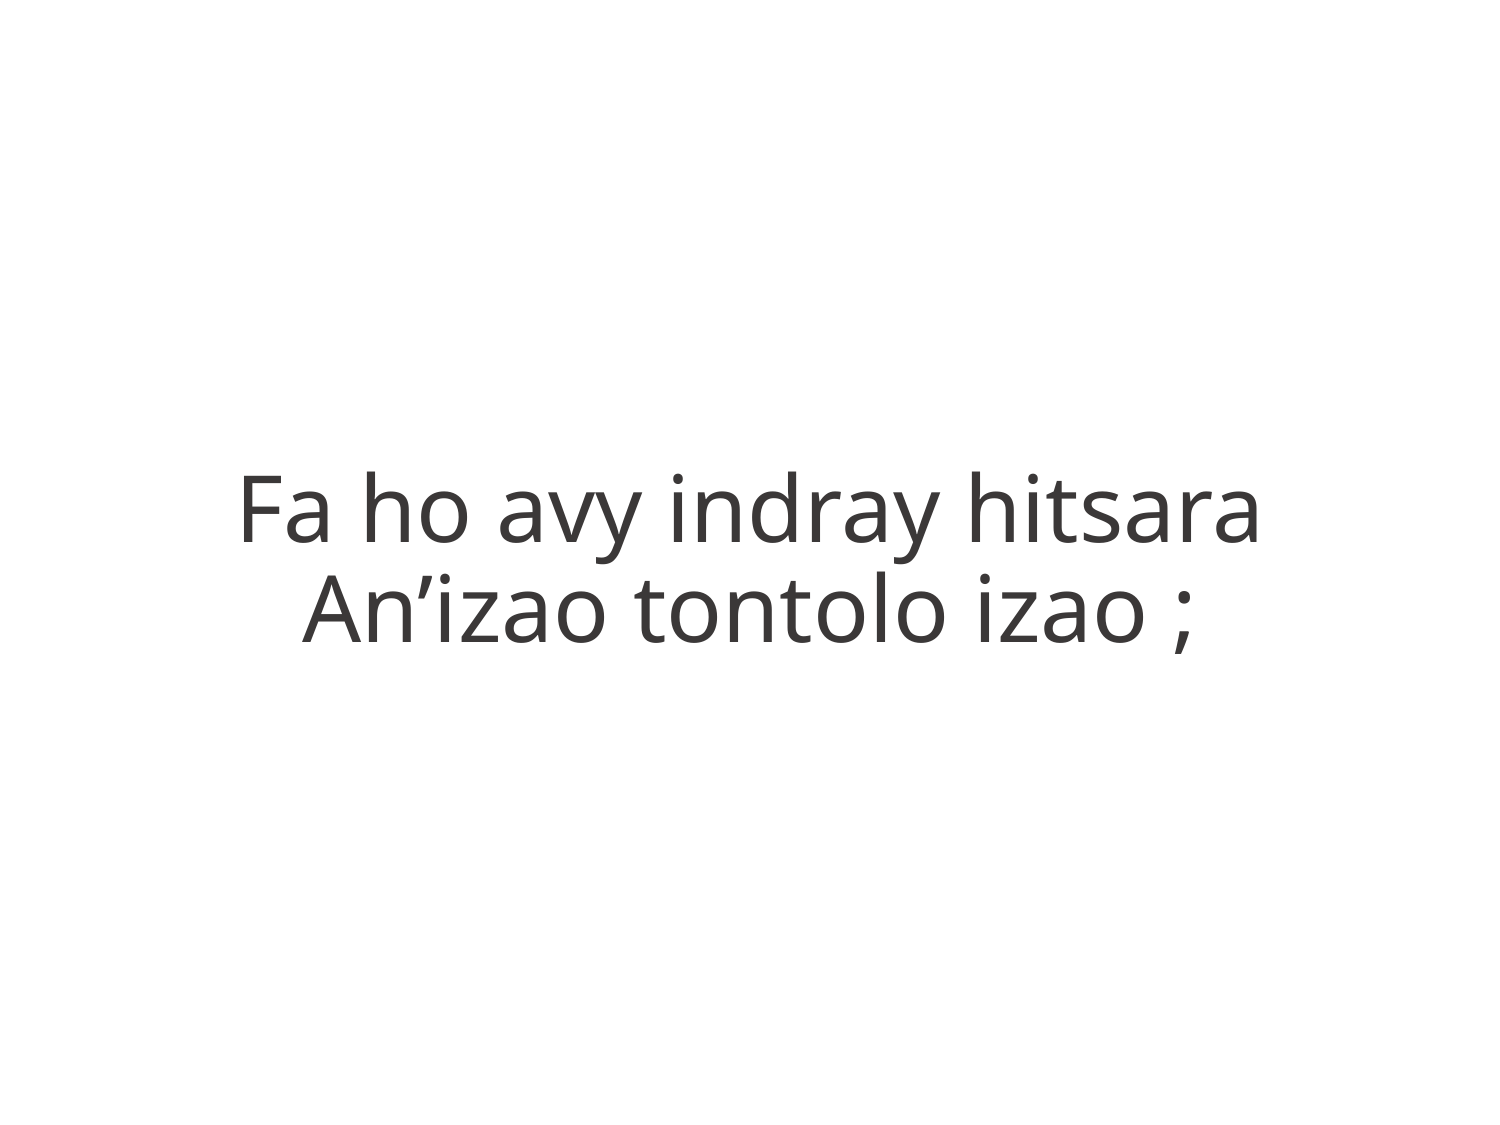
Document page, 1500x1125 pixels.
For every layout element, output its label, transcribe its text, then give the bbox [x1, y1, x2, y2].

title Fa ho avy indray hitsara An’izao tontolo izao ; [103, 453, 1397, 672]
